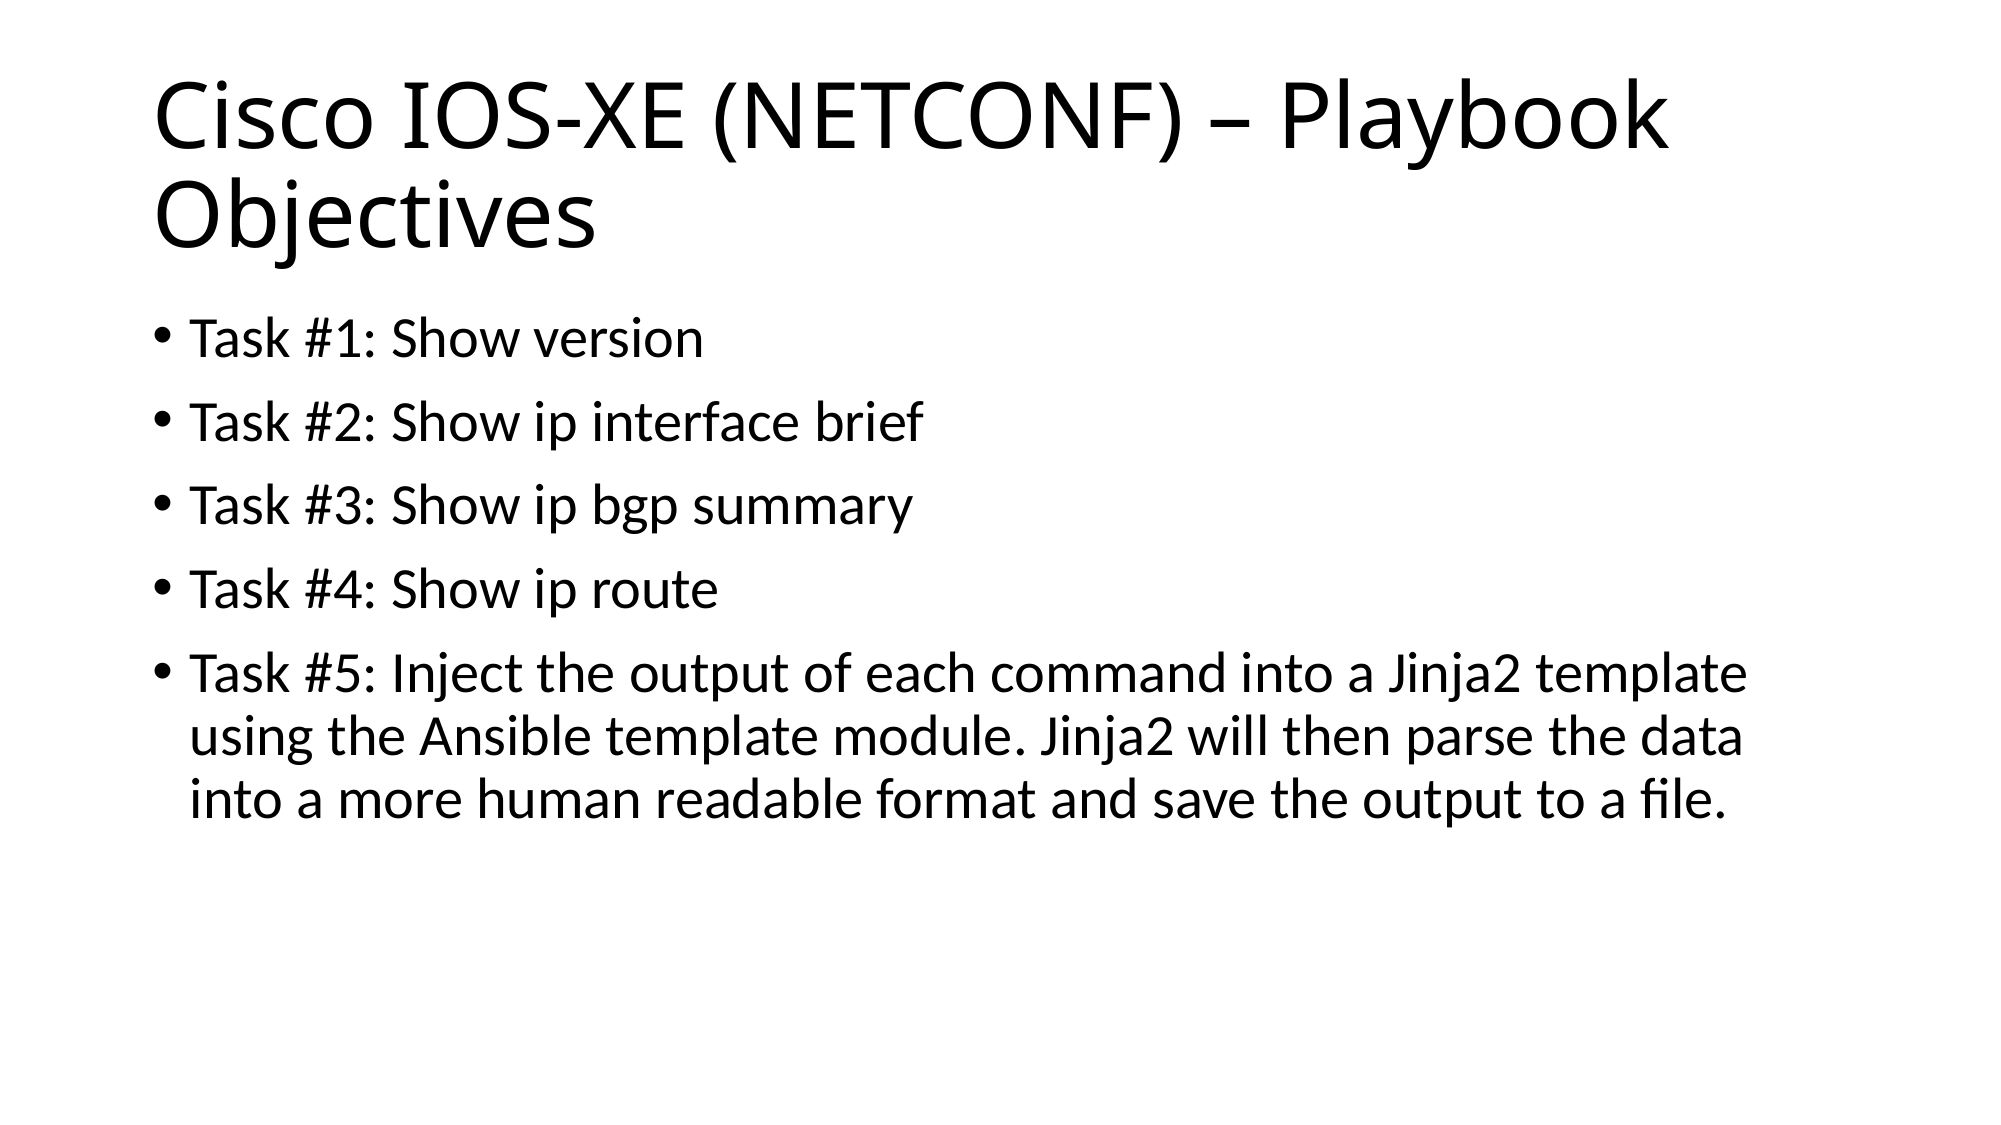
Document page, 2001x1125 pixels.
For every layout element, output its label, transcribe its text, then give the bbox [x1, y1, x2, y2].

title Cisco IOS-XE (NETCONF) – Playbook Objectives [137, 59, 1863, 278]
list Task #1: Show version Task #2: Show ip interface brief Task #3: Show ip bgp summary Task #4: Show ip route Task #5: Inject the output of each command into a Jinja2 template using the Ansible template module. Jinja2 will then parse the data into a more human readable format and save the output to a file. [137, 299, 1863, 1014]
